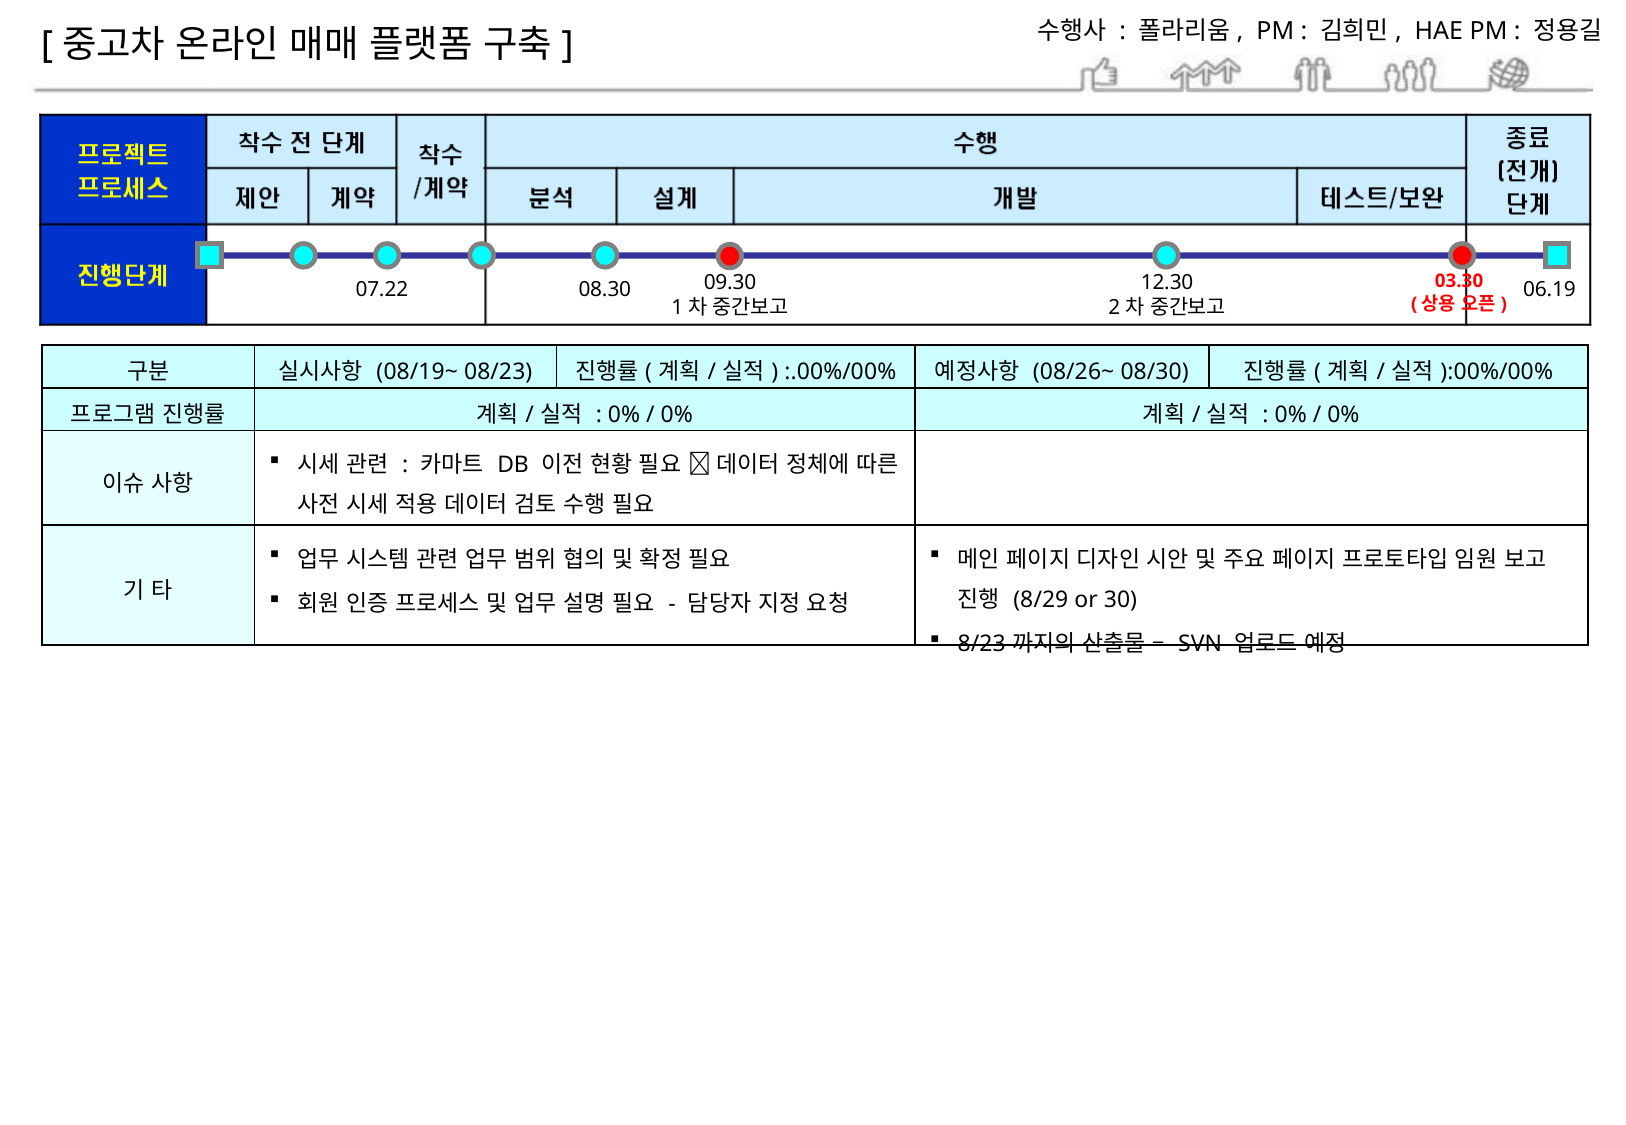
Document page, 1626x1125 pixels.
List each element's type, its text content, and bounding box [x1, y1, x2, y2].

table_cell 계획/실적 : 0% / 0% [916, 389, 1587, 430]
text_box 수행사 : 폴라리움, PM : 김희민, HAE PM : 정용길 [930, 7, 1618, 52]
table_header 진행률(계획/실적) :.00%/00% [557, 347, 914, 387]
table_cell 이슈 사항 [43, 431, 254, 524]
picture [29, 42, 1596, 94]
table_cell [916, 431, 1587, 524]
table_cell 계획/실적 : 0% / 0% [255, 389, 914, 430]
table_cell 프로그램 진행률 [43, 389, 254, 430]
text_box [중고차 온라인 매매 플랫폼 구축] [26, 12, 589, 73]
table_header 예정사항 (08/26~ 08/30) [916, 347, 1208, 387]
table_cell 업무 시스템 관련 업무 범위 협의 및 확정 필요 회원 인증 프로세스 및 업무 설명 필요 - 담당자 지정 요청 [255, 526, 914, 644]
table_cell 시세 관련 : 카마트 DB 이전 현황 필요  데이터 정체에 따른 사전 시세 적용 데이터 검토 수행 필요 [255, 431, 914, 524]
table_header 실시사항 (08/19~ 08/23) [255, 347, 556, 387]
table_header 구분 [43, 347, 254, 387]
picture [27, 103, 1602, 336]
table_header 진행률(계획/실적):00%/00% [1210, 347, 1587, 387]
table_cell 기 타 [43, 526, 254, 644]
table_cell 메인 페이지 디자인 시안 및 주요 페이지 프로토타입 임원 보고 진행 (8/29 or 30) 8/23까지의 산출물 – SVN 업로드 예정 [916, 526, 1587, 644]
